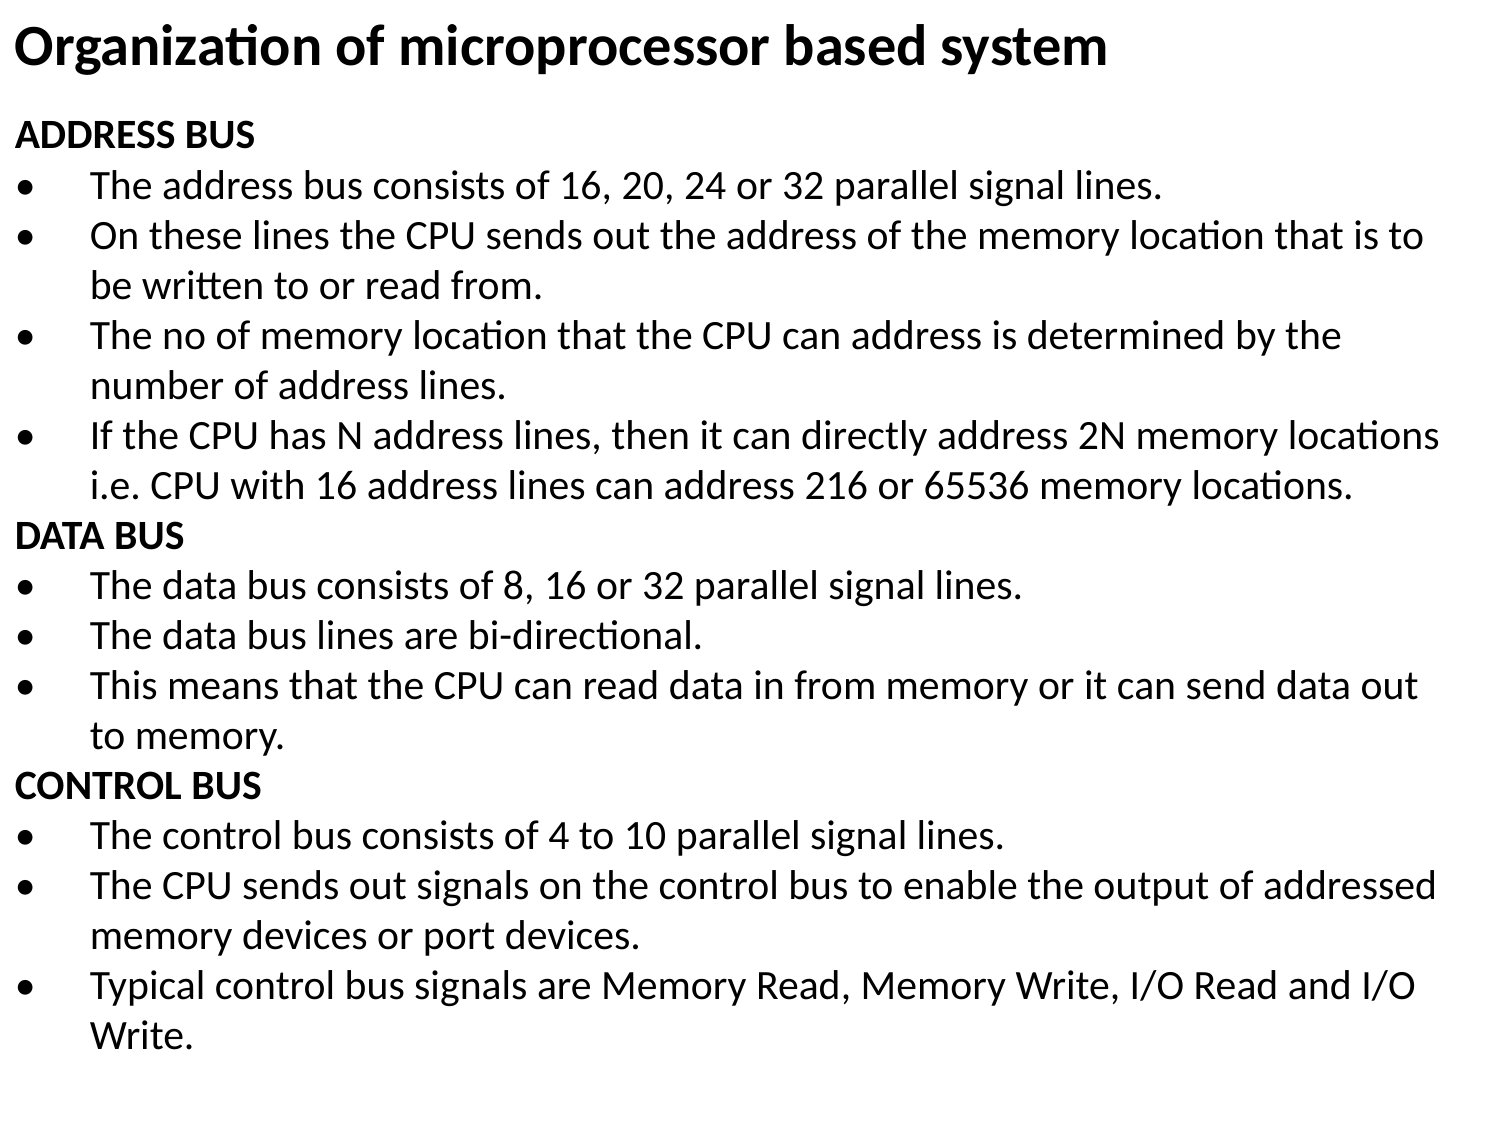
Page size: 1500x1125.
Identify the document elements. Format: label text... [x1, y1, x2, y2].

text_box ADDRESS BUS • The address bus consists of 16, 20, 24 or 32 parallel signal lines. • On these lines the CPU sends out the address of the memory location that is to be written to or read from. • The no of memory location that the CPU can address is determined by the number of address lines. • If the CPU has N address lines, then it can directly address 2N memory locations i.e. CPU with 16 address lines can address 216 or 65536 memory locations. DATA BUS • The data bus consists of 8, 16 or 32 parallel signal lines. • The data bus lines are bi-directional. • This means that the CPU can read data in from memory or it can send data out to memory. CONTROL BUS • The control bus consists of 4 to 10 parallel signal lines. • The CPU sends out signals on the control bus to enable the output of addressed memory devices or port devices. • Typical control bus signals are Memory Read, Memory Write, I/O Read and I/O Write. [0, 99, 1475, 1066]
text_box Organization of microprocessor based system [0, 0, 1475, 85]
